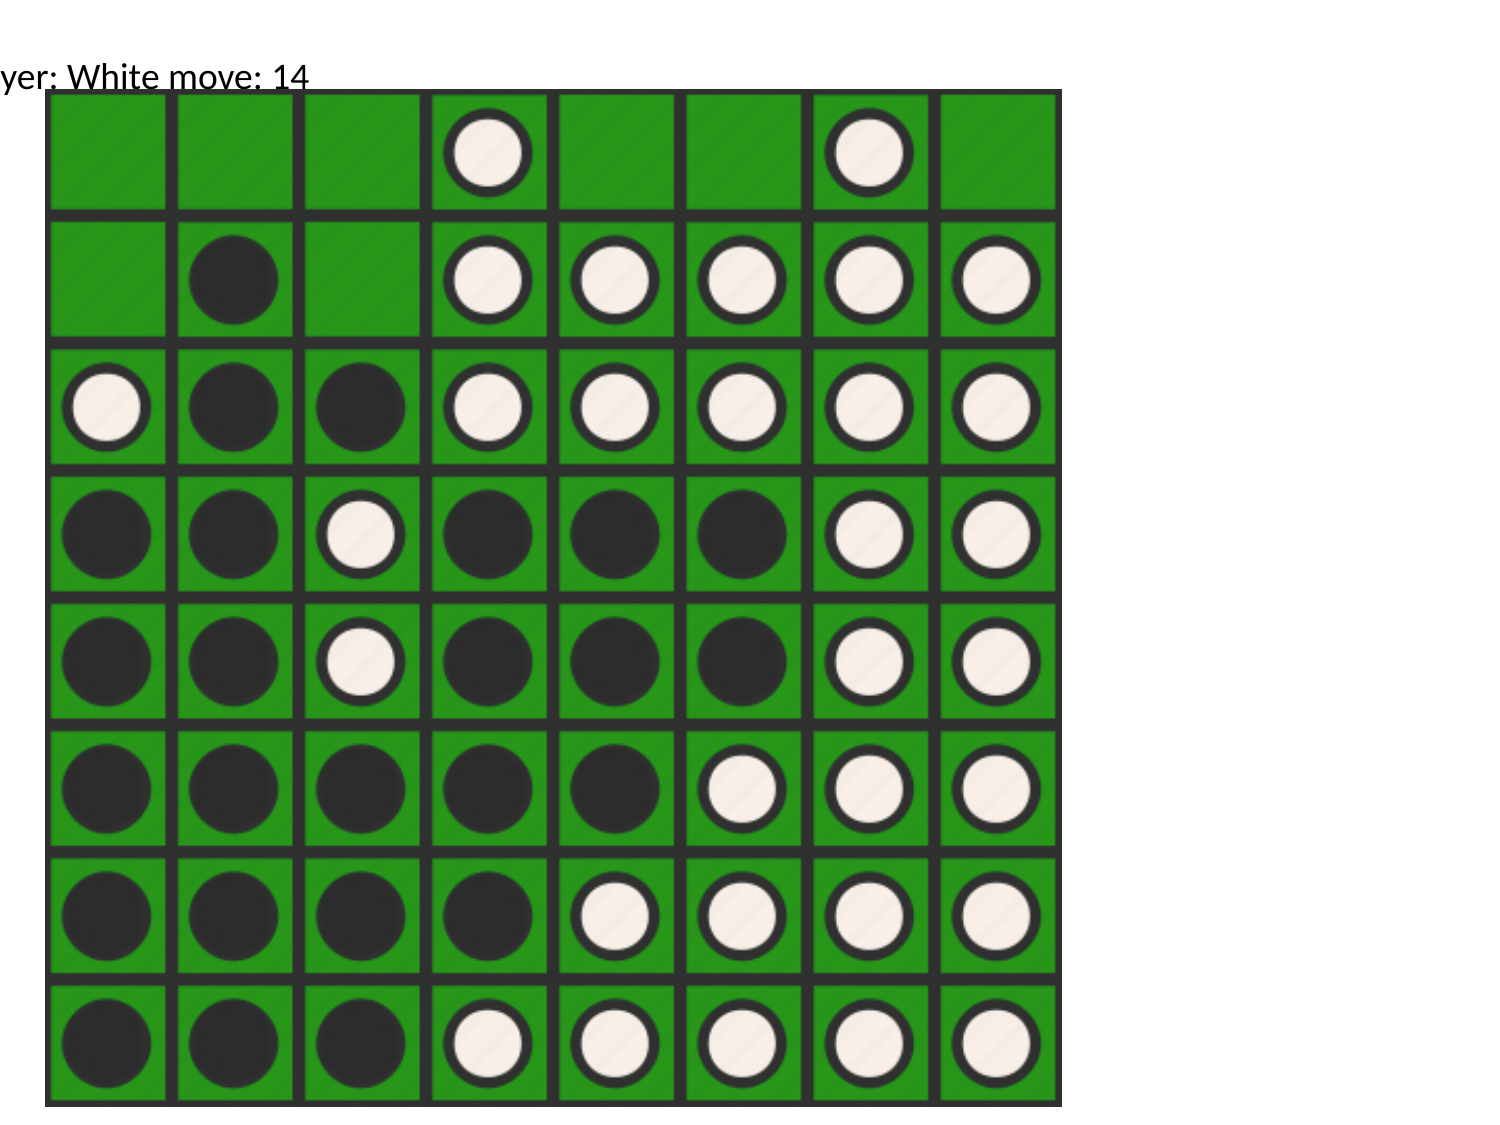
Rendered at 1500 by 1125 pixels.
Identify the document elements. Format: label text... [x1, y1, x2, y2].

text_box turn: 52 player: White move: 14 [0, 44, 325, 105]
picture [44, 89, 1062, 1107]
